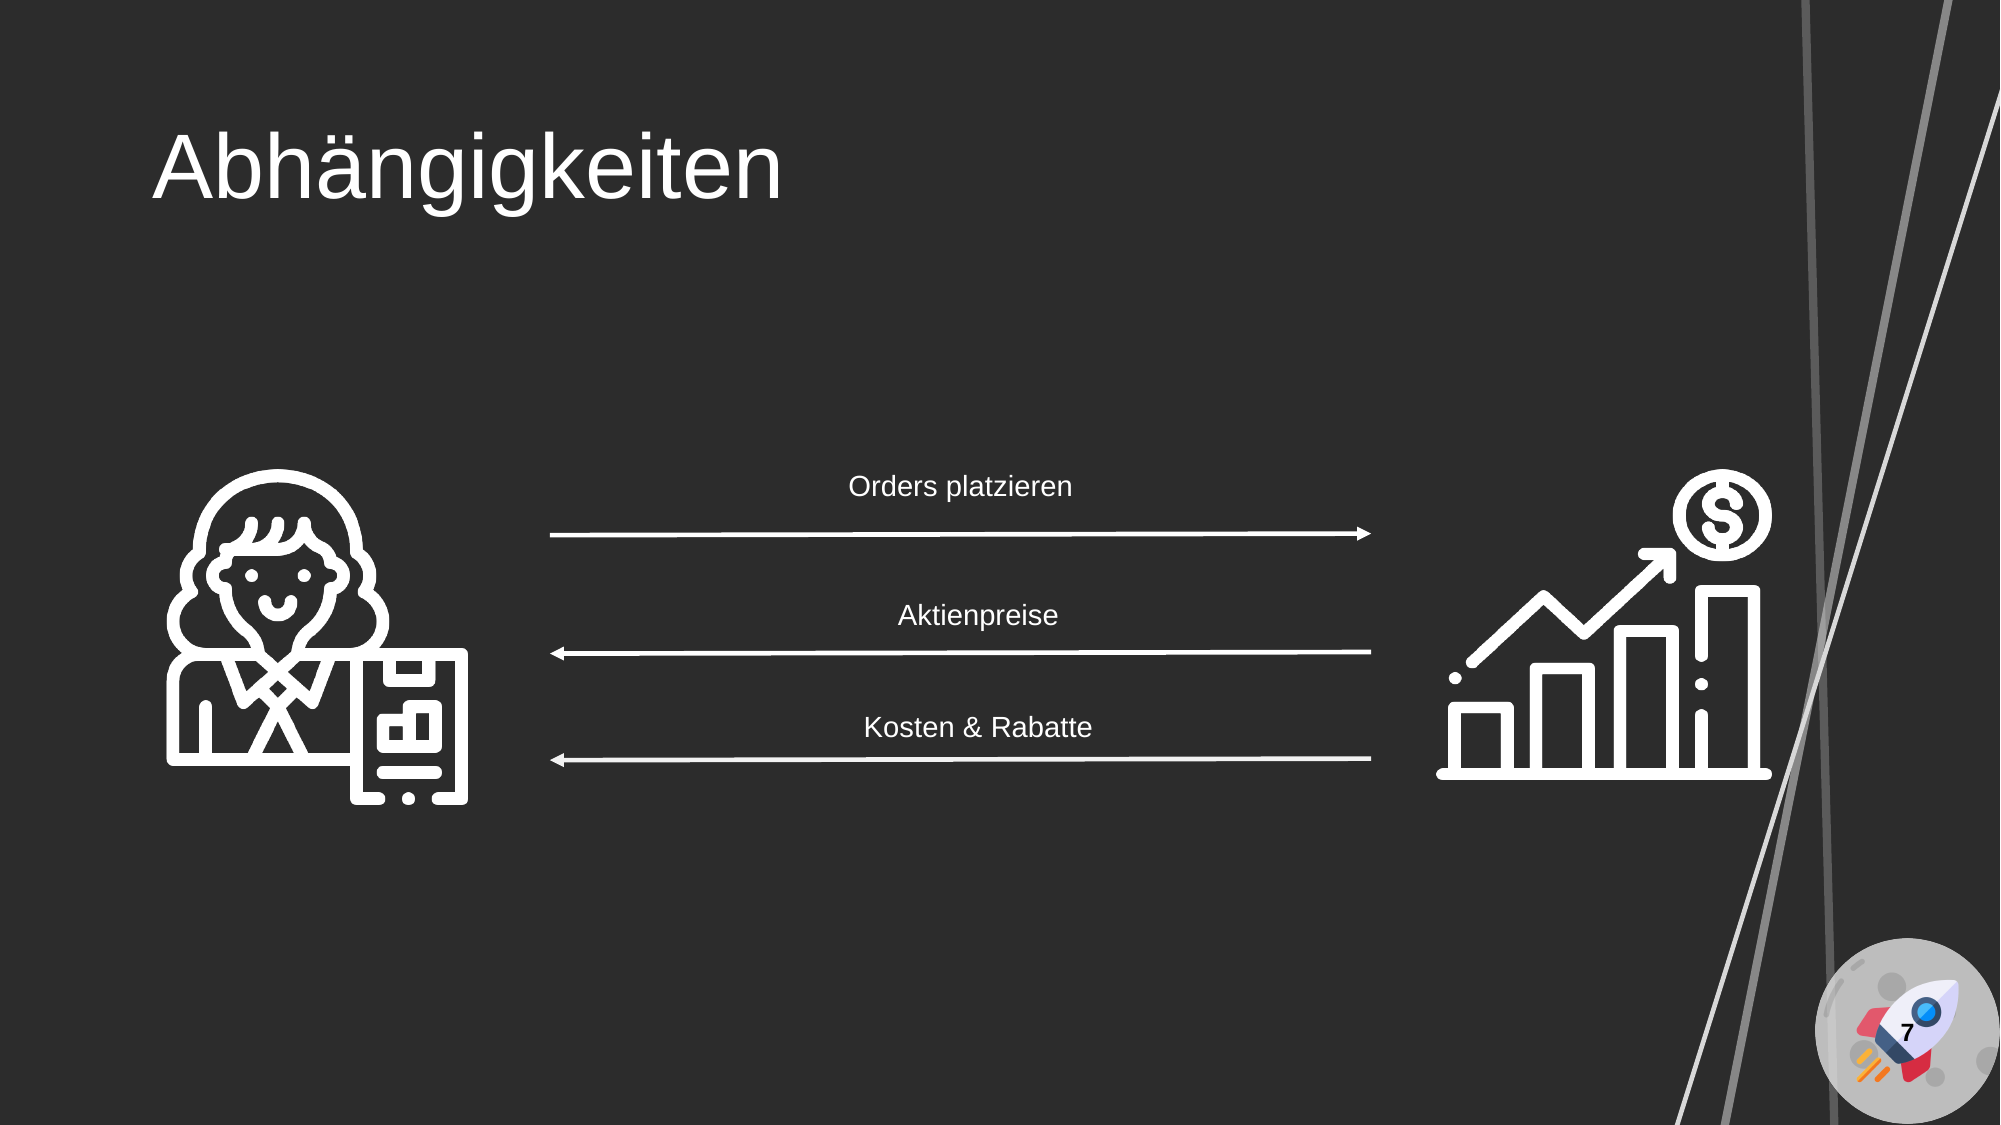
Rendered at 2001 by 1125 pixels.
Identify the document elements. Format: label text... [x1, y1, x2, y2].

picture [148, 469, 485, 805]
picture [1436, 469, 1773, 780]
slide_number ‹#› [1865, 1001, 1950, 1061]
picture [1815, 938, 2000, 1124]
text_box Kosten & Rabatte [567, 692, 1390, 758]
title Abhängigkeiten [137, 59, 1863, 278]
text_box Aktienpreise [567, 581, 1390, 647]
text_box Orders platzieren [549, 452, 1372, 518]
